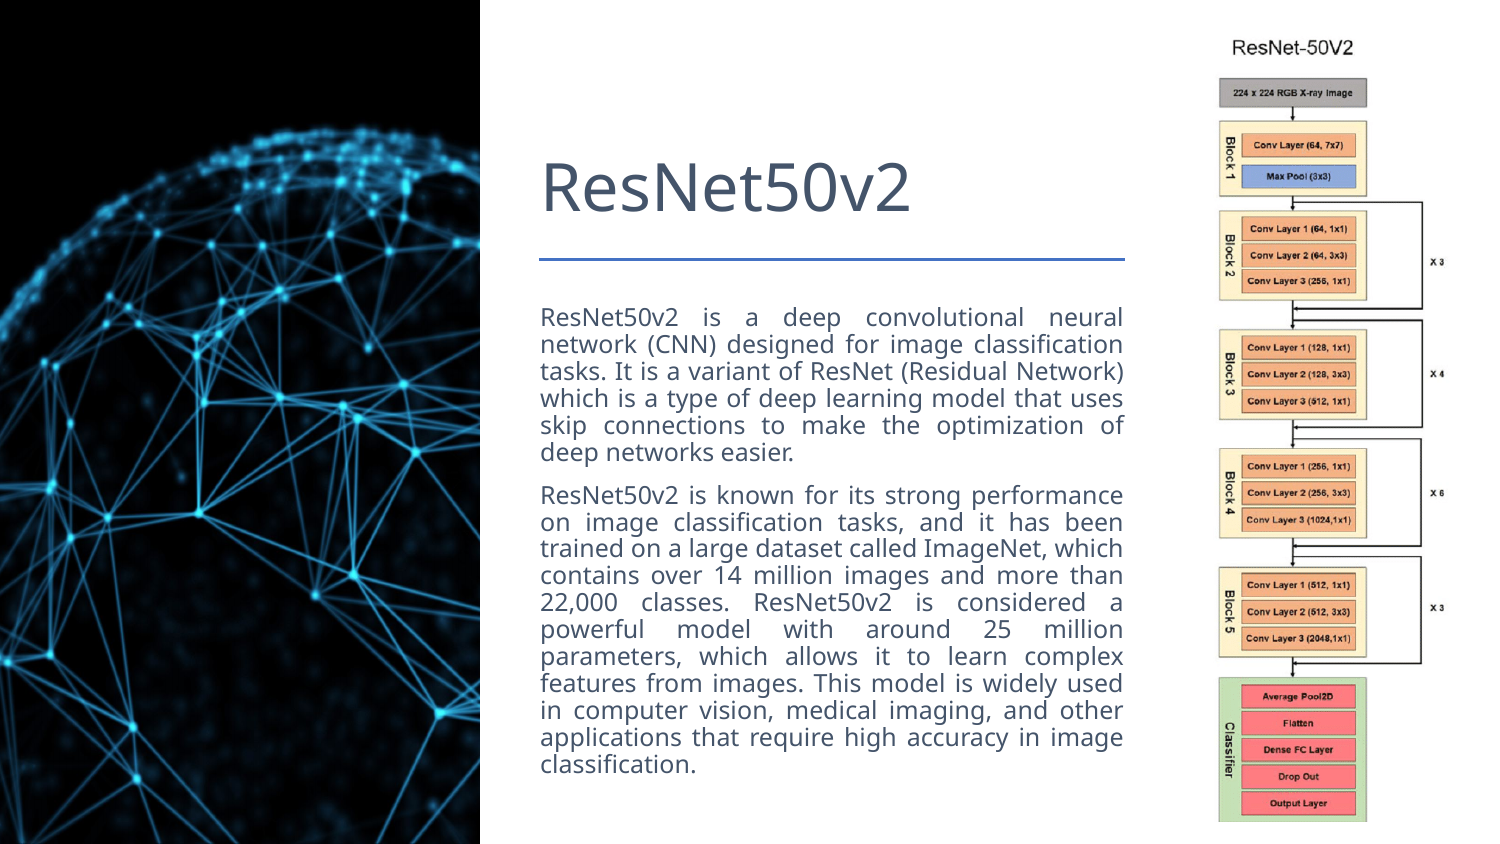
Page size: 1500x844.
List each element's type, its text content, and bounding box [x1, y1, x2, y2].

picture [1192, 22, 1457, 822]
picture [0, 0, 480, 844]
title ResNet50v2 [525, 141, 1001, 234]
list ResNet50v2 is a deep convolutional neural network (CNN) designed for image classification tasks. It is a variant of ResNet (Residual Network) which is a type of deep learning model that uses skip connections to make the optimization of deep networks easier. ResNet50v2 is known for its strong performance on image classification tasks, and it has been trained on a large dataset called ImageNet, which contains over 14 million images and more than 22,000 classes. ResNet50v2 is considered a powerful model with around 25 million parameters, which allows it to learn complex features from images. This model is widely used in computer vision, medical imaging, and other applications that require high accuracy in image classification. [525, 297, 1140, 820]
